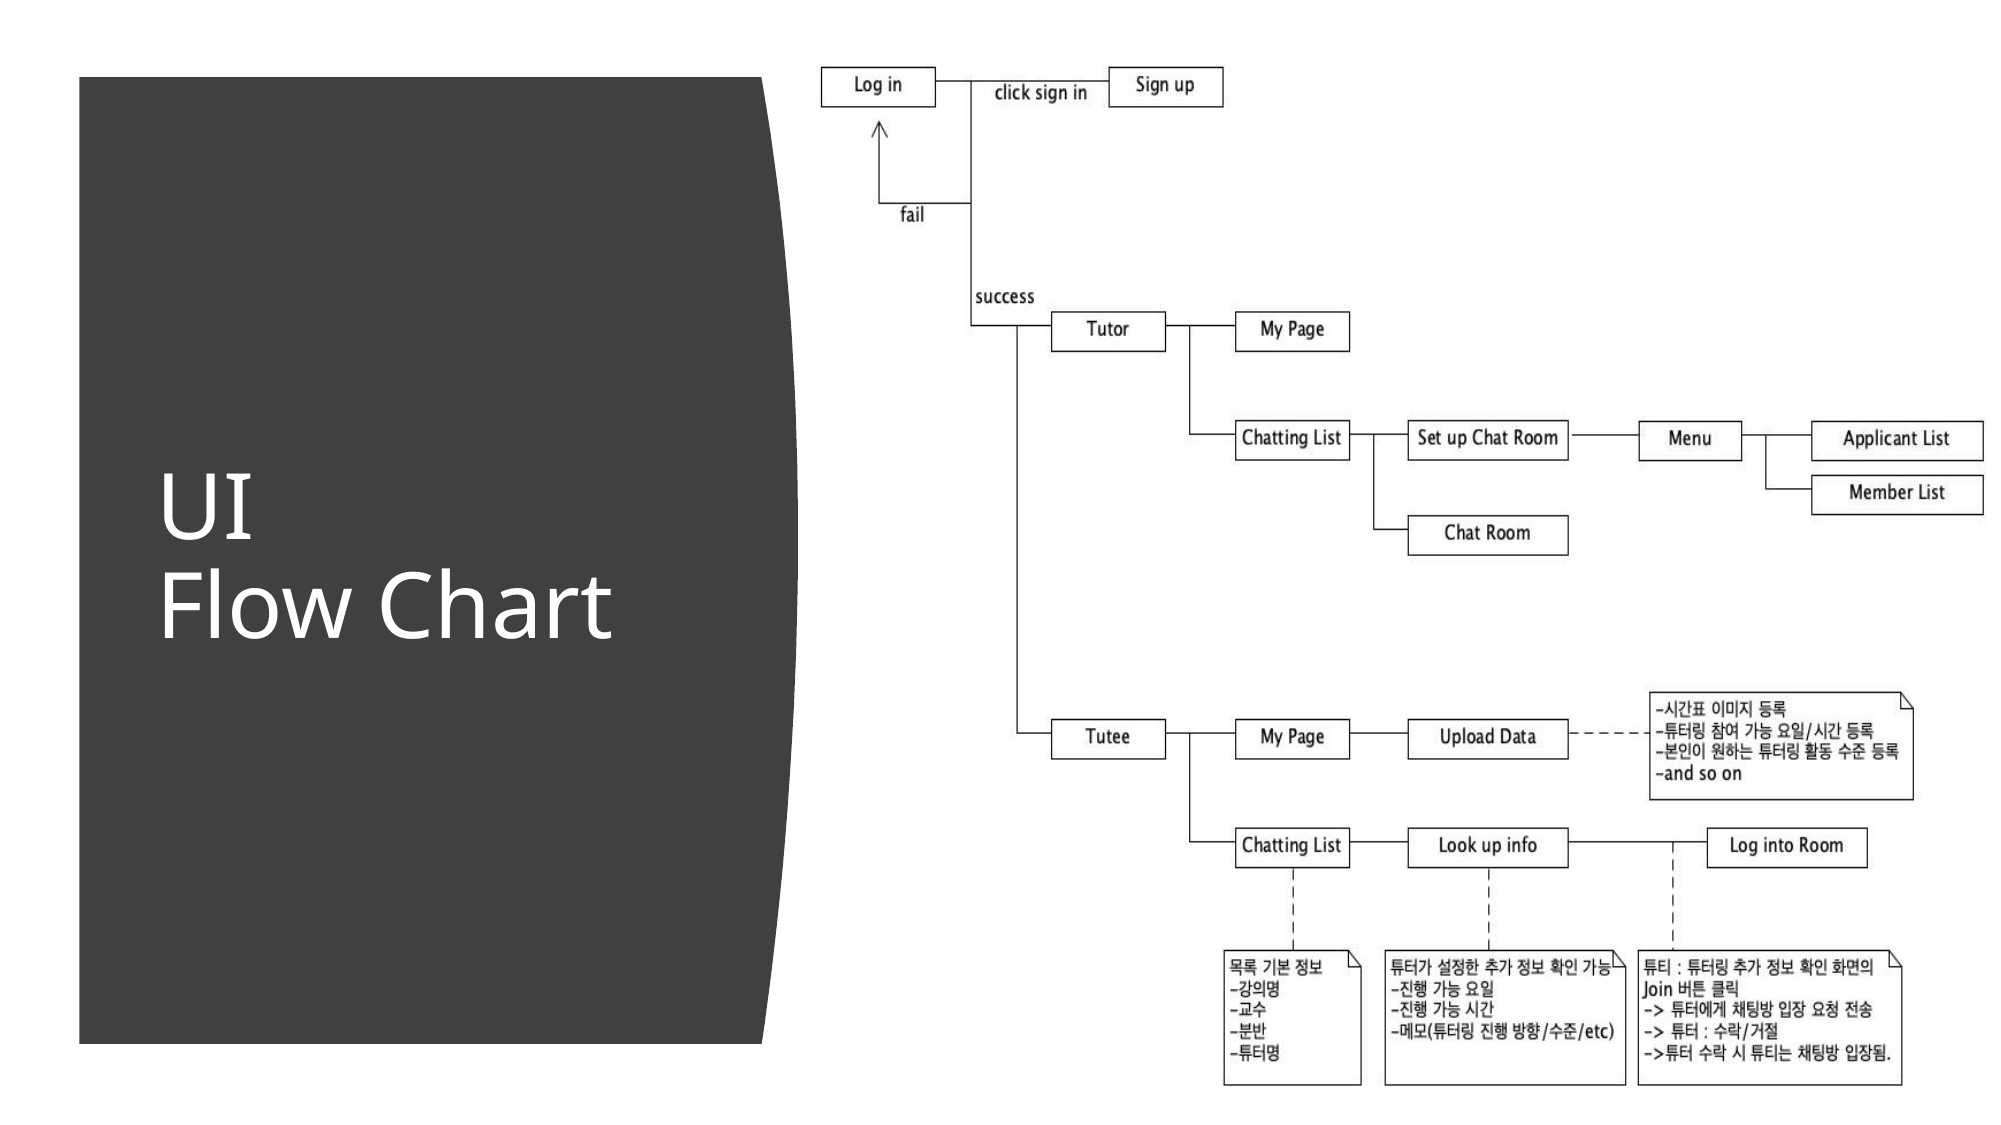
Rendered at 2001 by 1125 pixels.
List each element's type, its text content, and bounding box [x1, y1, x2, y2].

text_box [78, 76, 797, 1045]
title UI Flow Chart [141, 166, 702, 953]
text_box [797, 0, 2000, 1113]
